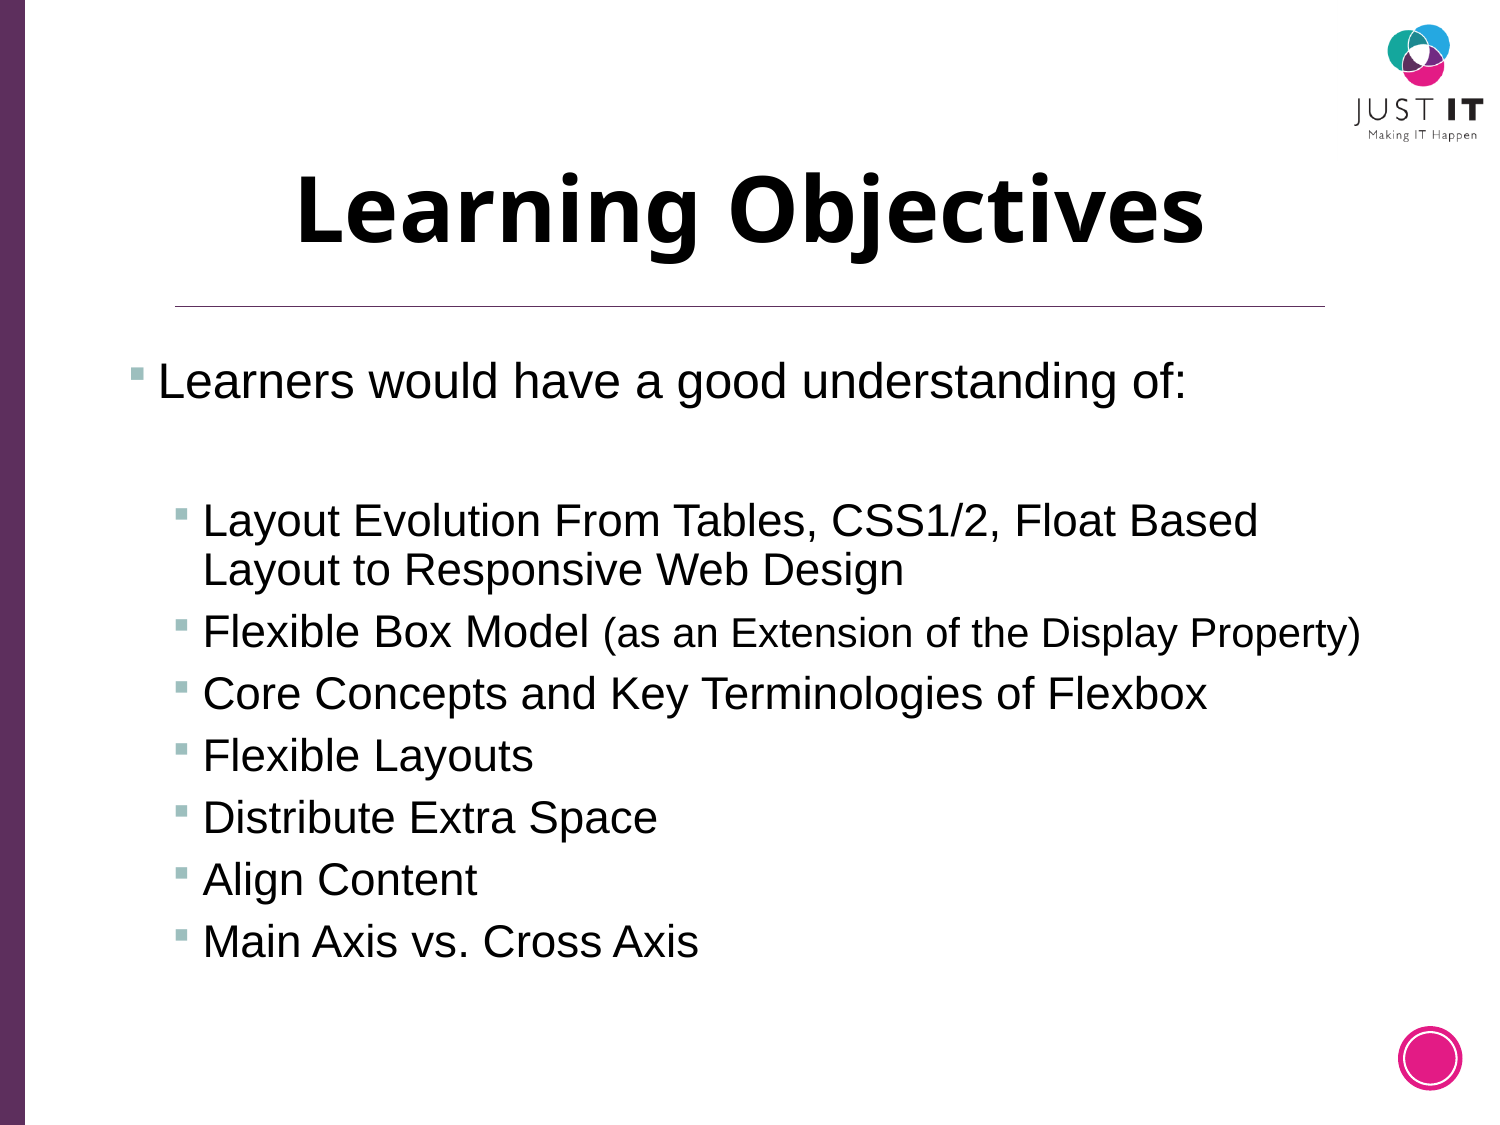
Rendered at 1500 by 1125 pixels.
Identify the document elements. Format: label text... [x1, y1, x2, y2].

title Learning Objectives [75, 119, 1425, 307]
list Learners would have a good understanding of: Layout Evolution From Tables, CSS1/2, Float Based Layout to Responsive Web Design Flexible Box Model (as an Extension of the Display Property) Core Concepts and Key Terminologies of Flexbox Flexible Layouts Distribute Extra Space Align Content Main Axis vs. Cross Axis [112, 348, 1388, 1013]
picture [1337, 0, 1499, 161]
